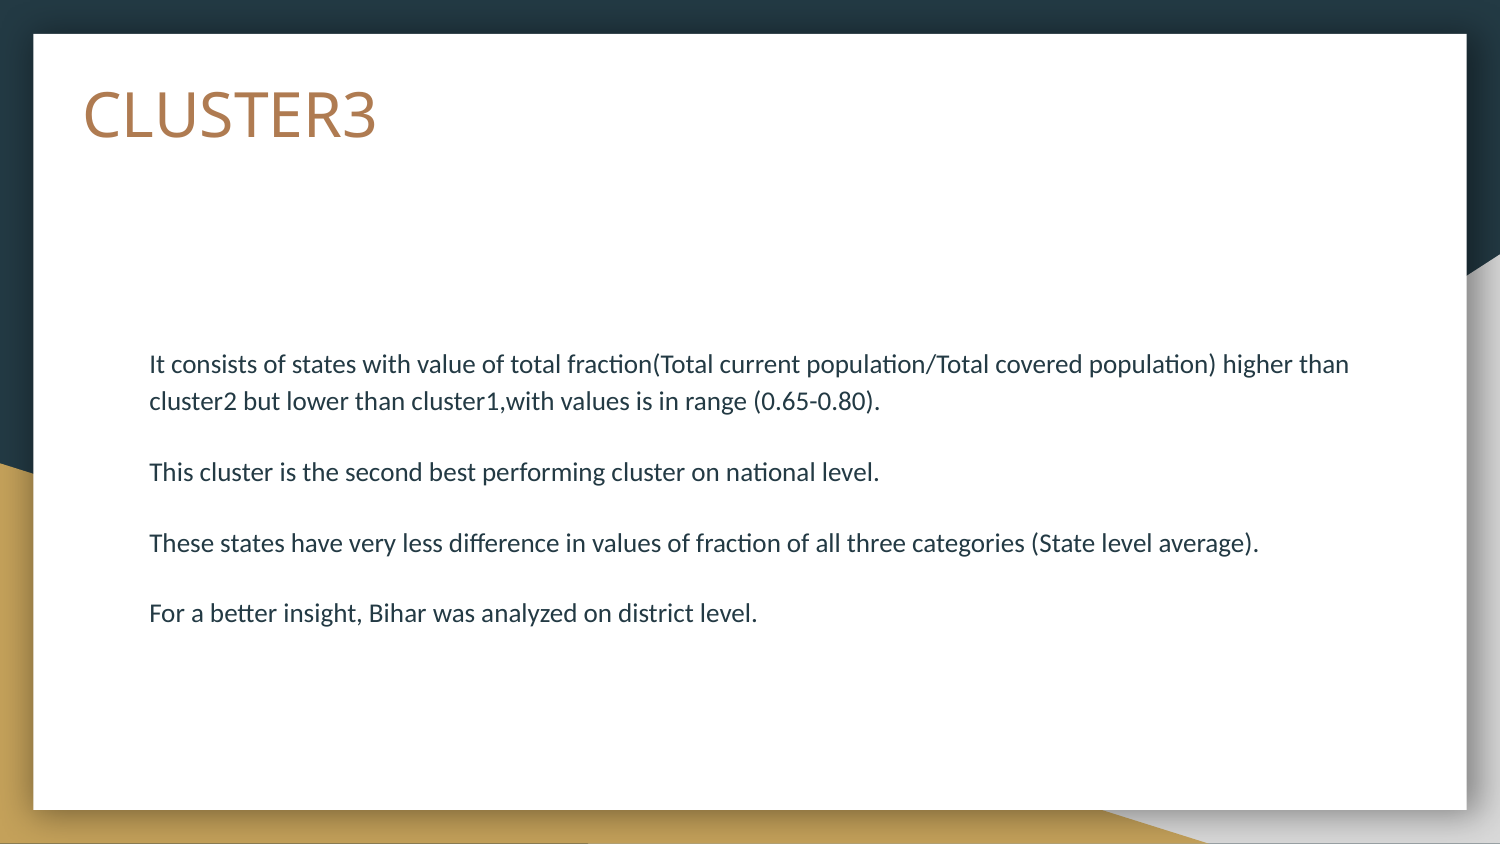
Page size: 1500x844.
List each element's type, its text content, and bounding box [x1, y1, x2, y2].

list It consists of states with value of total fraction(Total current population/Total covered population) higher than cluster2 but lower than cluster1,with values is in range (0.65-0.80). This cluster is the second best performing cluster on national level. These states have very less difference in values of fraction of all three categories (State level average). For a better insight, Bihar was analyzed on district level. [134, 326, 1366, 729]
title CLUSTER3 [67, 60, 438, 173]
